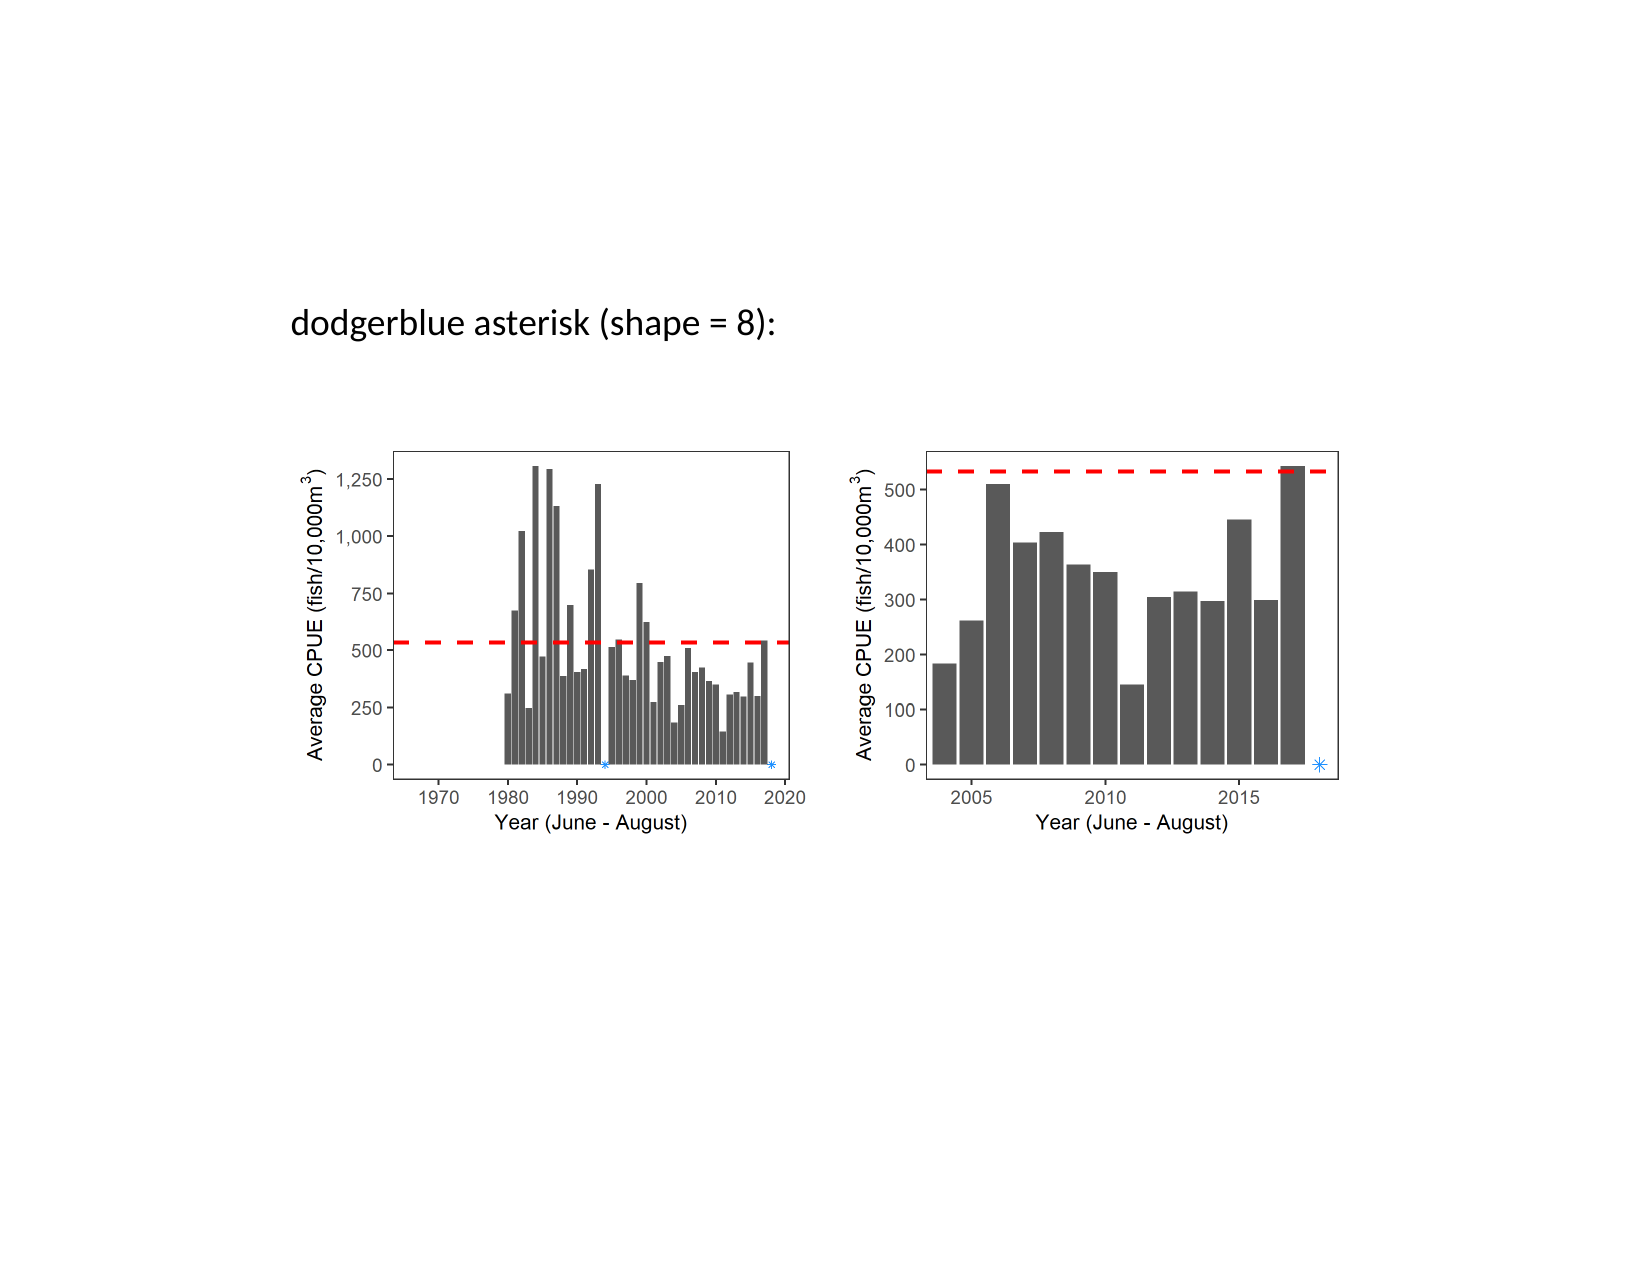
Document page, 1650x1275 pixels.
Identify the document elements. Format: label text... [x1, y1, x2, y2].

text_box dodgerblue asterisk (shape = 8): [275, 290, 811, 351]
picture [275, 436, 1374, 839]
